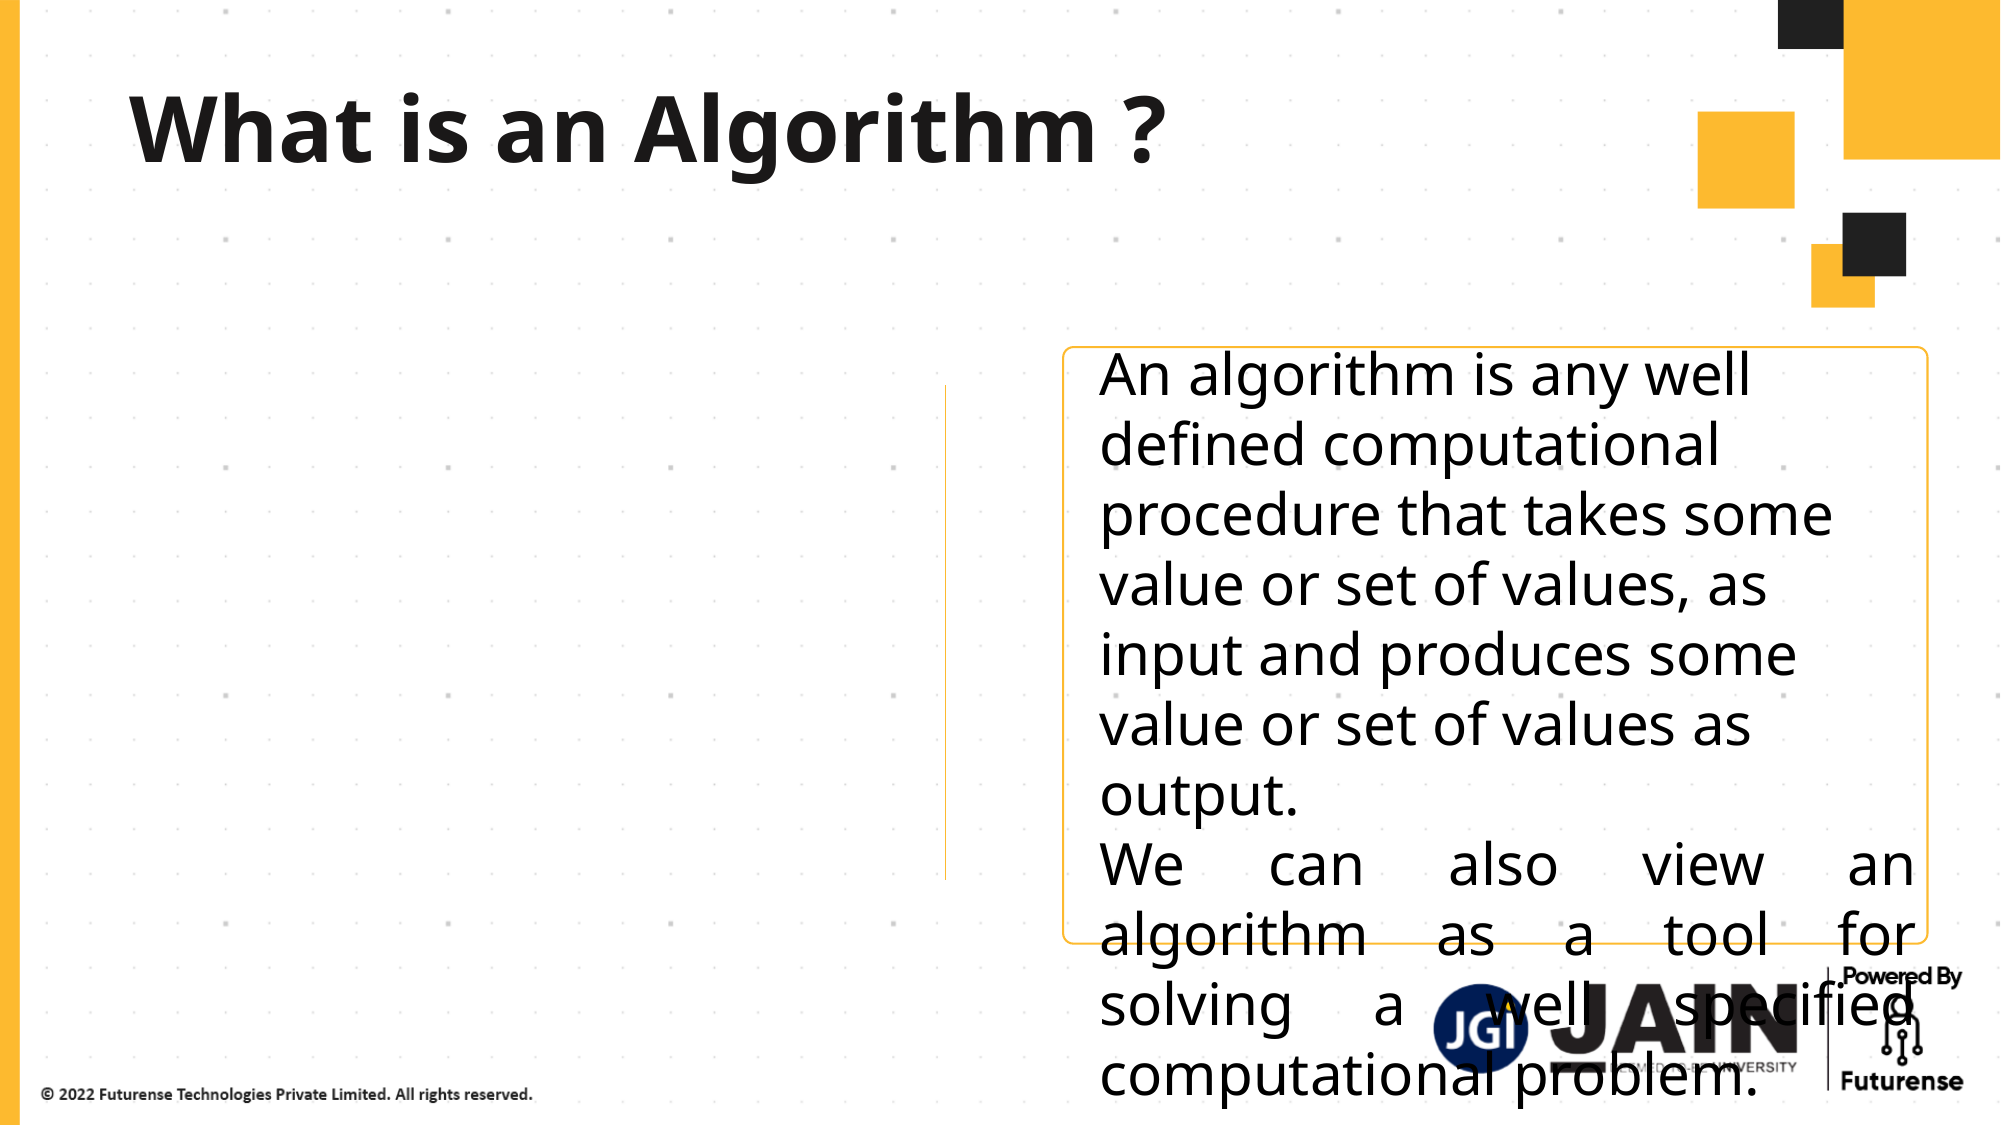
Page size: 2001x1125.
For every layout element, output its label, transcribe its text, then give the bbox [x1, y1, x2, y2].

text_box [1062, 346, 1084, 945]
text_box What is an Algorithm ? [114, 63, 1427, 189]
text_box An algorithm is any well defined computational procedure that takes some value or set of values, as input and produces some value or set of values as output. We can also view an algorithm as a tool for solving a well specified computational problem. [1084, 329, 1932, 1125]
picture [0, 0, 2001, 1125]
